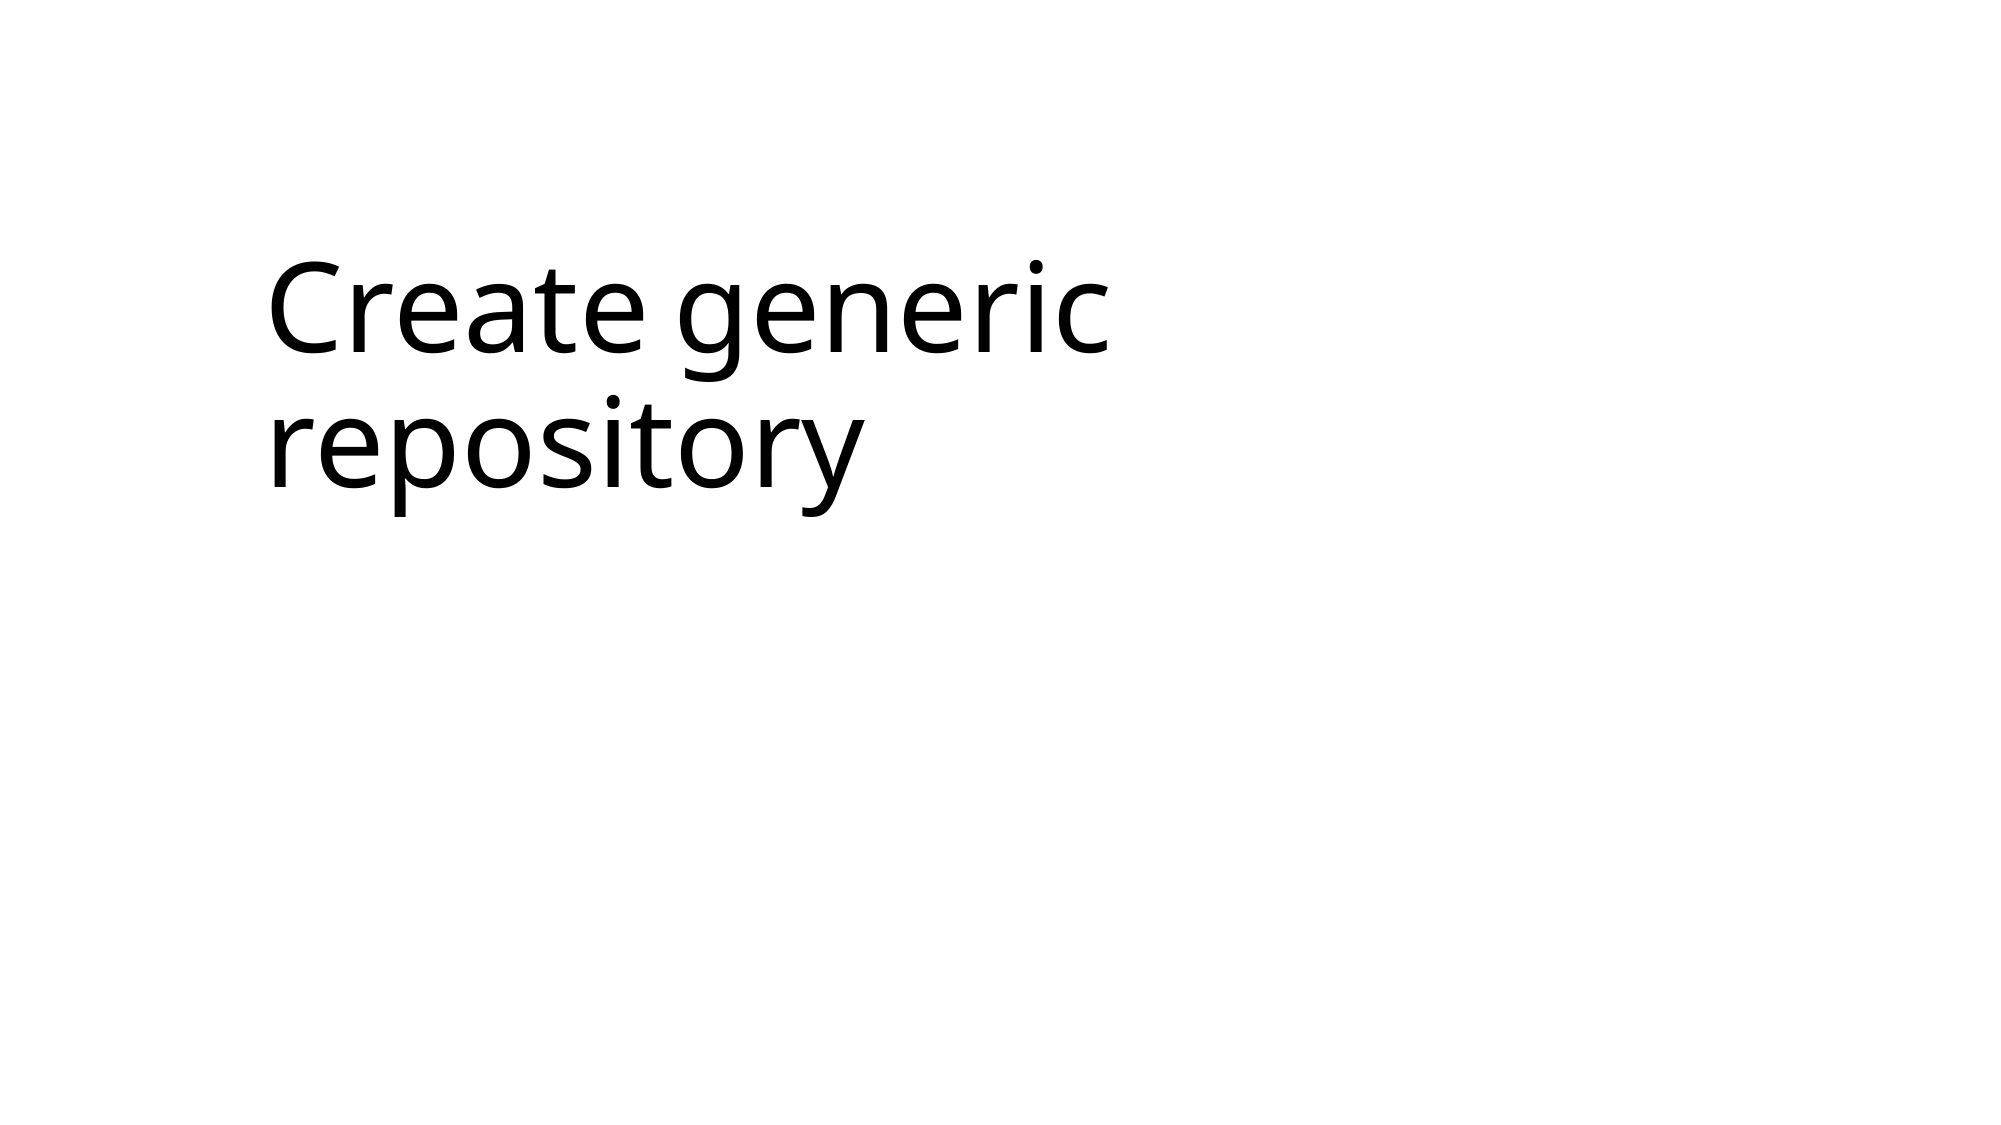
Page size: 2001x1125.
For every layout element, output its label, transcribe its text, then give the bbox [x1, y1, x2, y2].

text_box Create generic repository [249, 184, 1750, 576]
